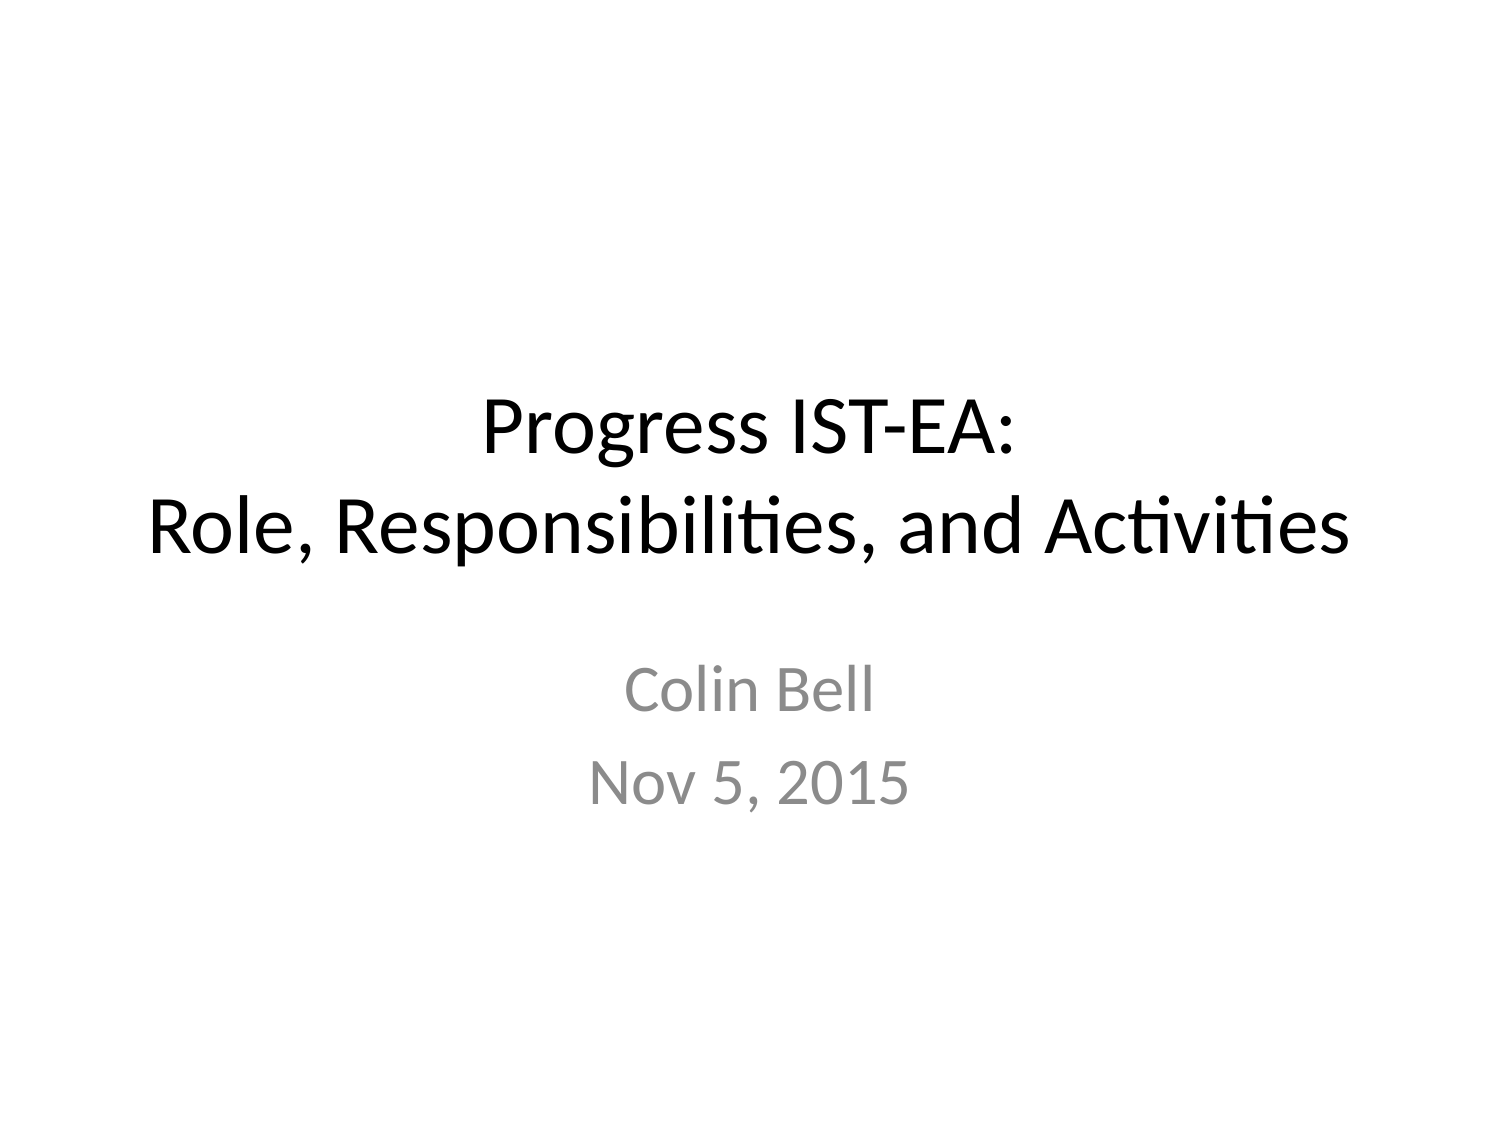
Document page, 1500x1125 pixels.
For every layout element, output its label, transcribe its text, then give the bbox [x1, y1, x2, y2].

subtitle Colin Bell Nov 5, 2015 [225, 637, 1275, 925]
title Progress IST-EA: Role, Responsibilities, and Activities [112, 349, 1388, 591]
